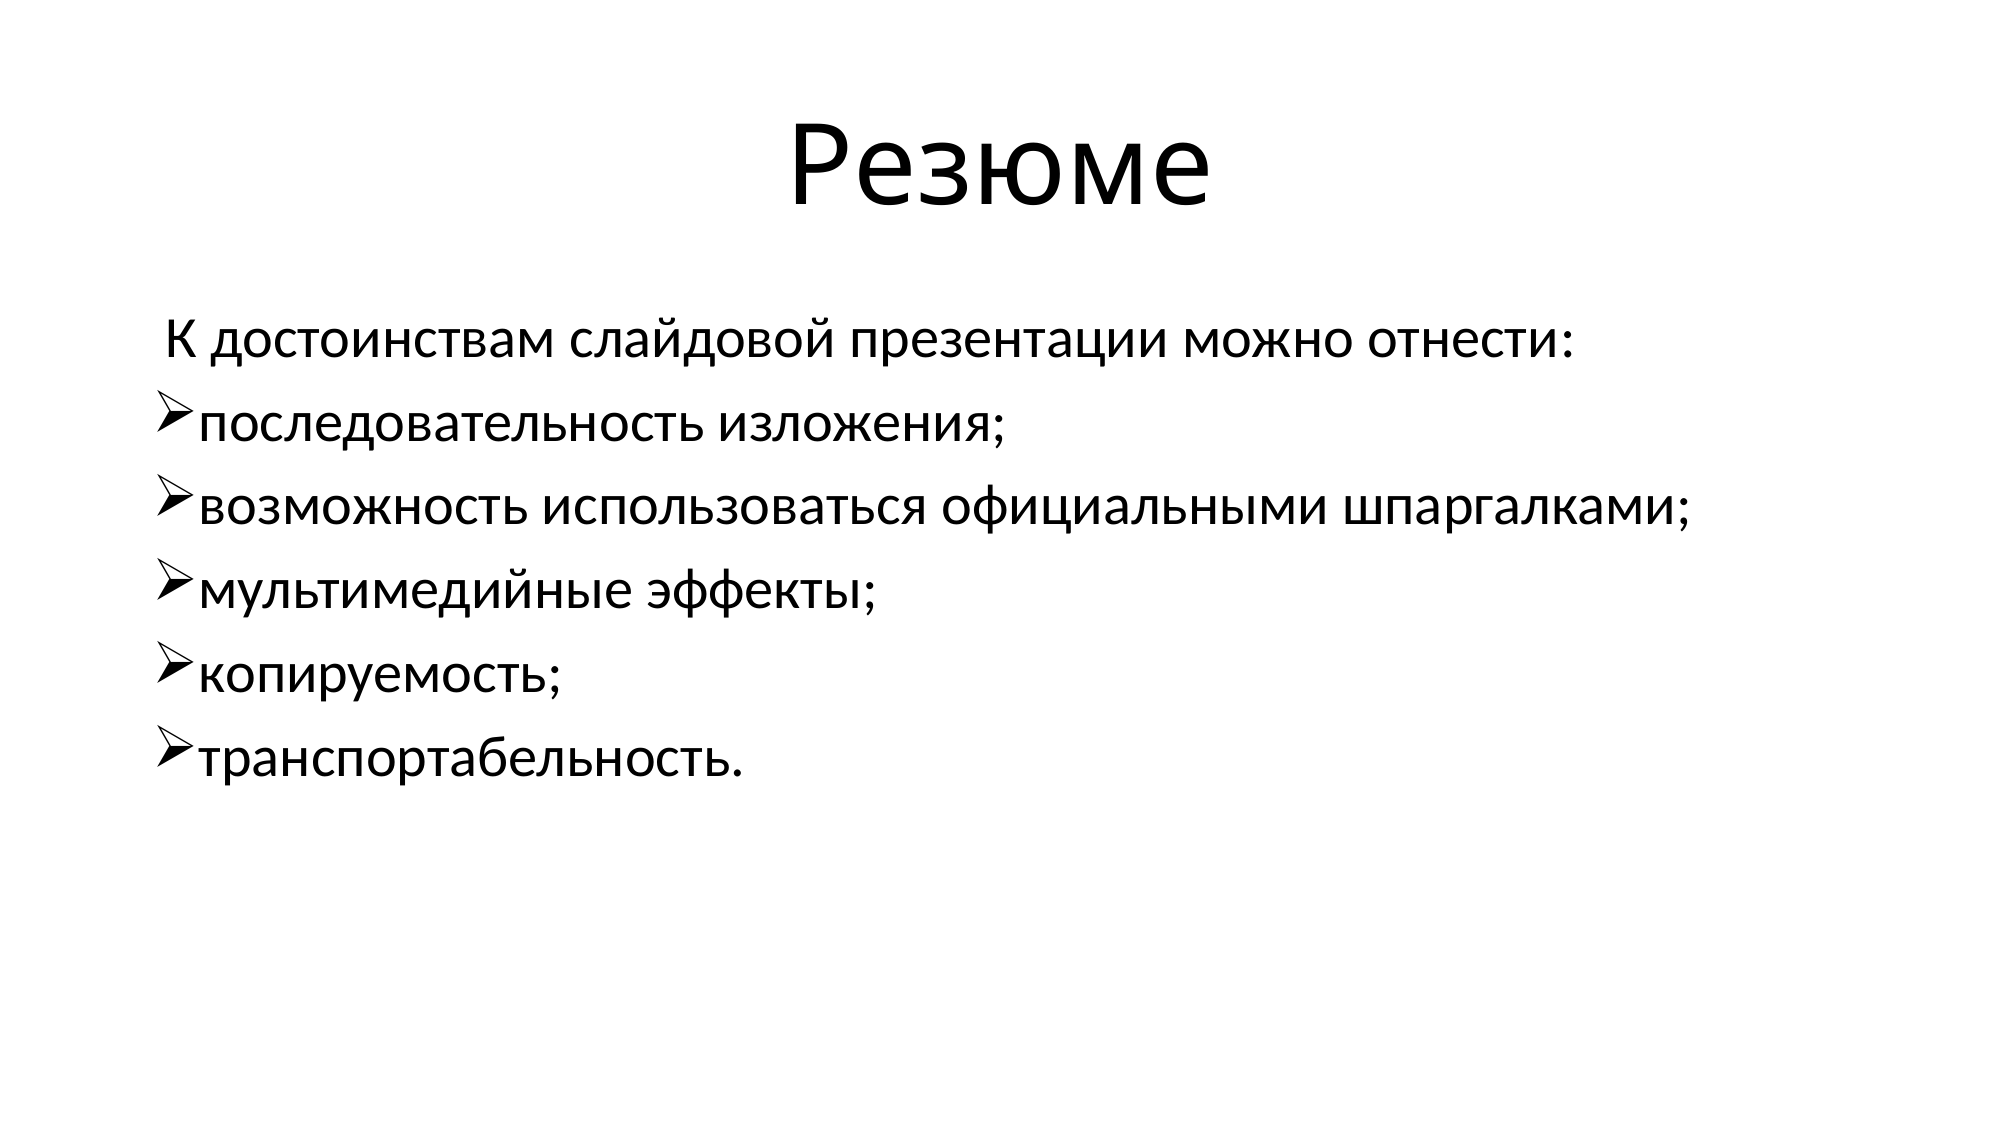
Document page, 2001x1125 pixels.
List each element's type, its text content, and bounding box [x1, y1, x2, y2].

list К достоинствам слайдовой презентации можно отнести: последовательность изложения; возможность использоваться официальными шпаргалками; мультимедийные эффекты; копируемость; транспортабельность. [137, 299, 1863, 1014]
title Резюме [137, 59, 1863, 278]
